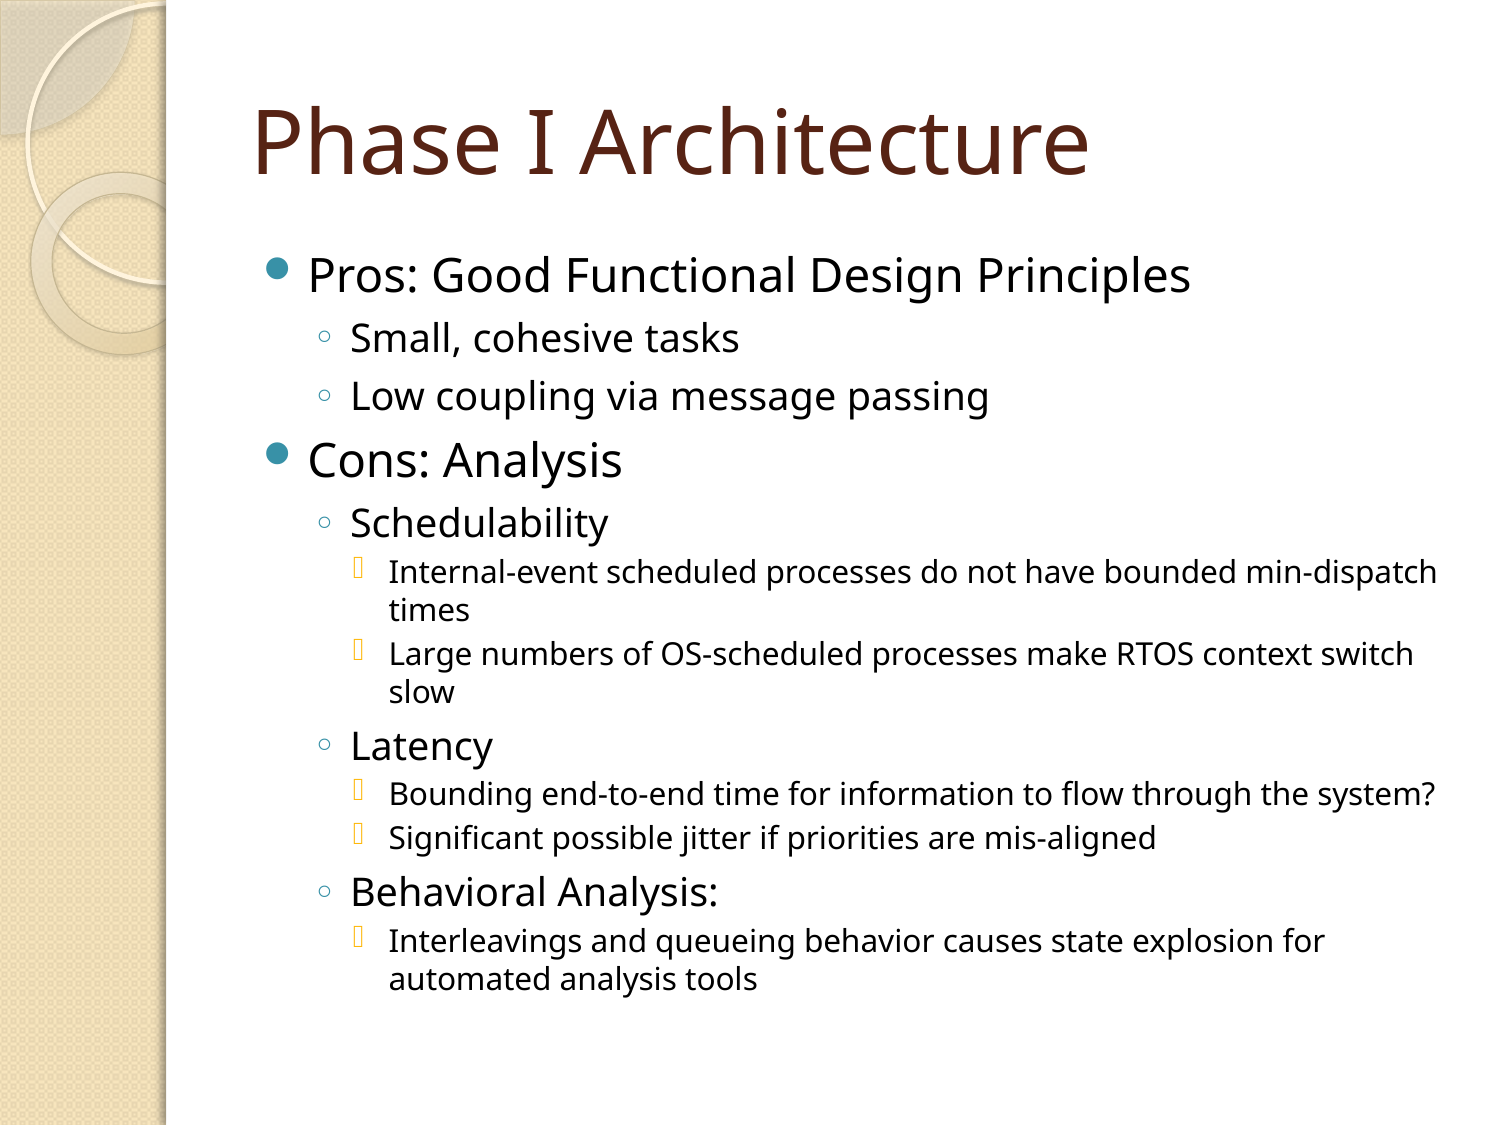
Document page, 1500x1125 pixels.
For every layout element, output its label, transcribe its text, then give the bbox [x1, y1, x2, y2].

title Phase I Architecture [235, 45, 1466, 233]
list Pros: Good Functional Design Principles Small, cohesive tasks Low coupling via message passing Cons: Analysis Schedulability Internal-event scheduled processes do not have bounded min-dispatch times Large numbers of OS-scheduled processes make RTOS context switch slow Latency Bounding end-to-end time for information to flow through the system? Significant possible jitter if priorities are mis-aligned Behavioral Analysis: Interleavings and queueing behavior causes state explosion for automated analysis tools [235, 237, 1466, 1025]
